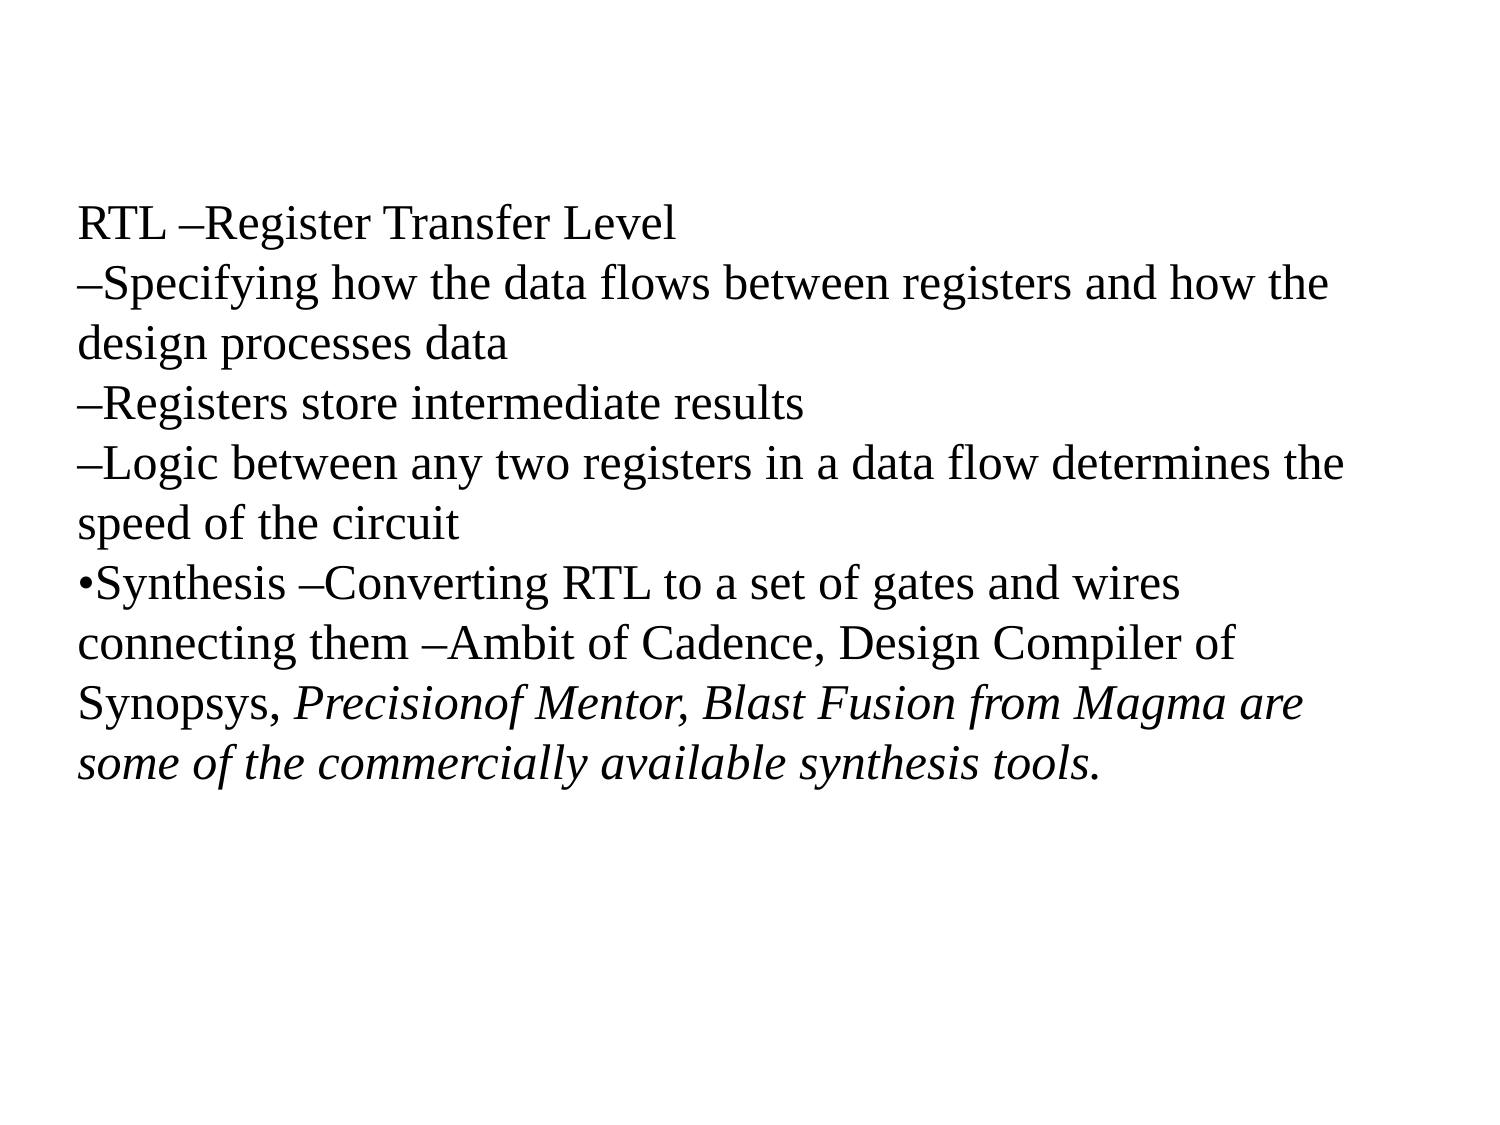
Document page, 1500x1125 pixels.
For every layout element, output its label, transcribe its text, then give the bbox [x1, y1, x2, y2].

text_box RTL –Register Transfer Level –Specifying how the data flows between registers and how the design processes data –Registers store intermediate results –Logic between any two registers in a data flow determines the speed of the circuit •Synthesis –Converting RTL to a set of gates and wires connecting them –Ambit of Cadence, Design Compiler of Synopsys, Precisionof Mentor, Blast Fusion from Magma are some of the commercially available synthesis tools. [62, 137, 1363, 798]
